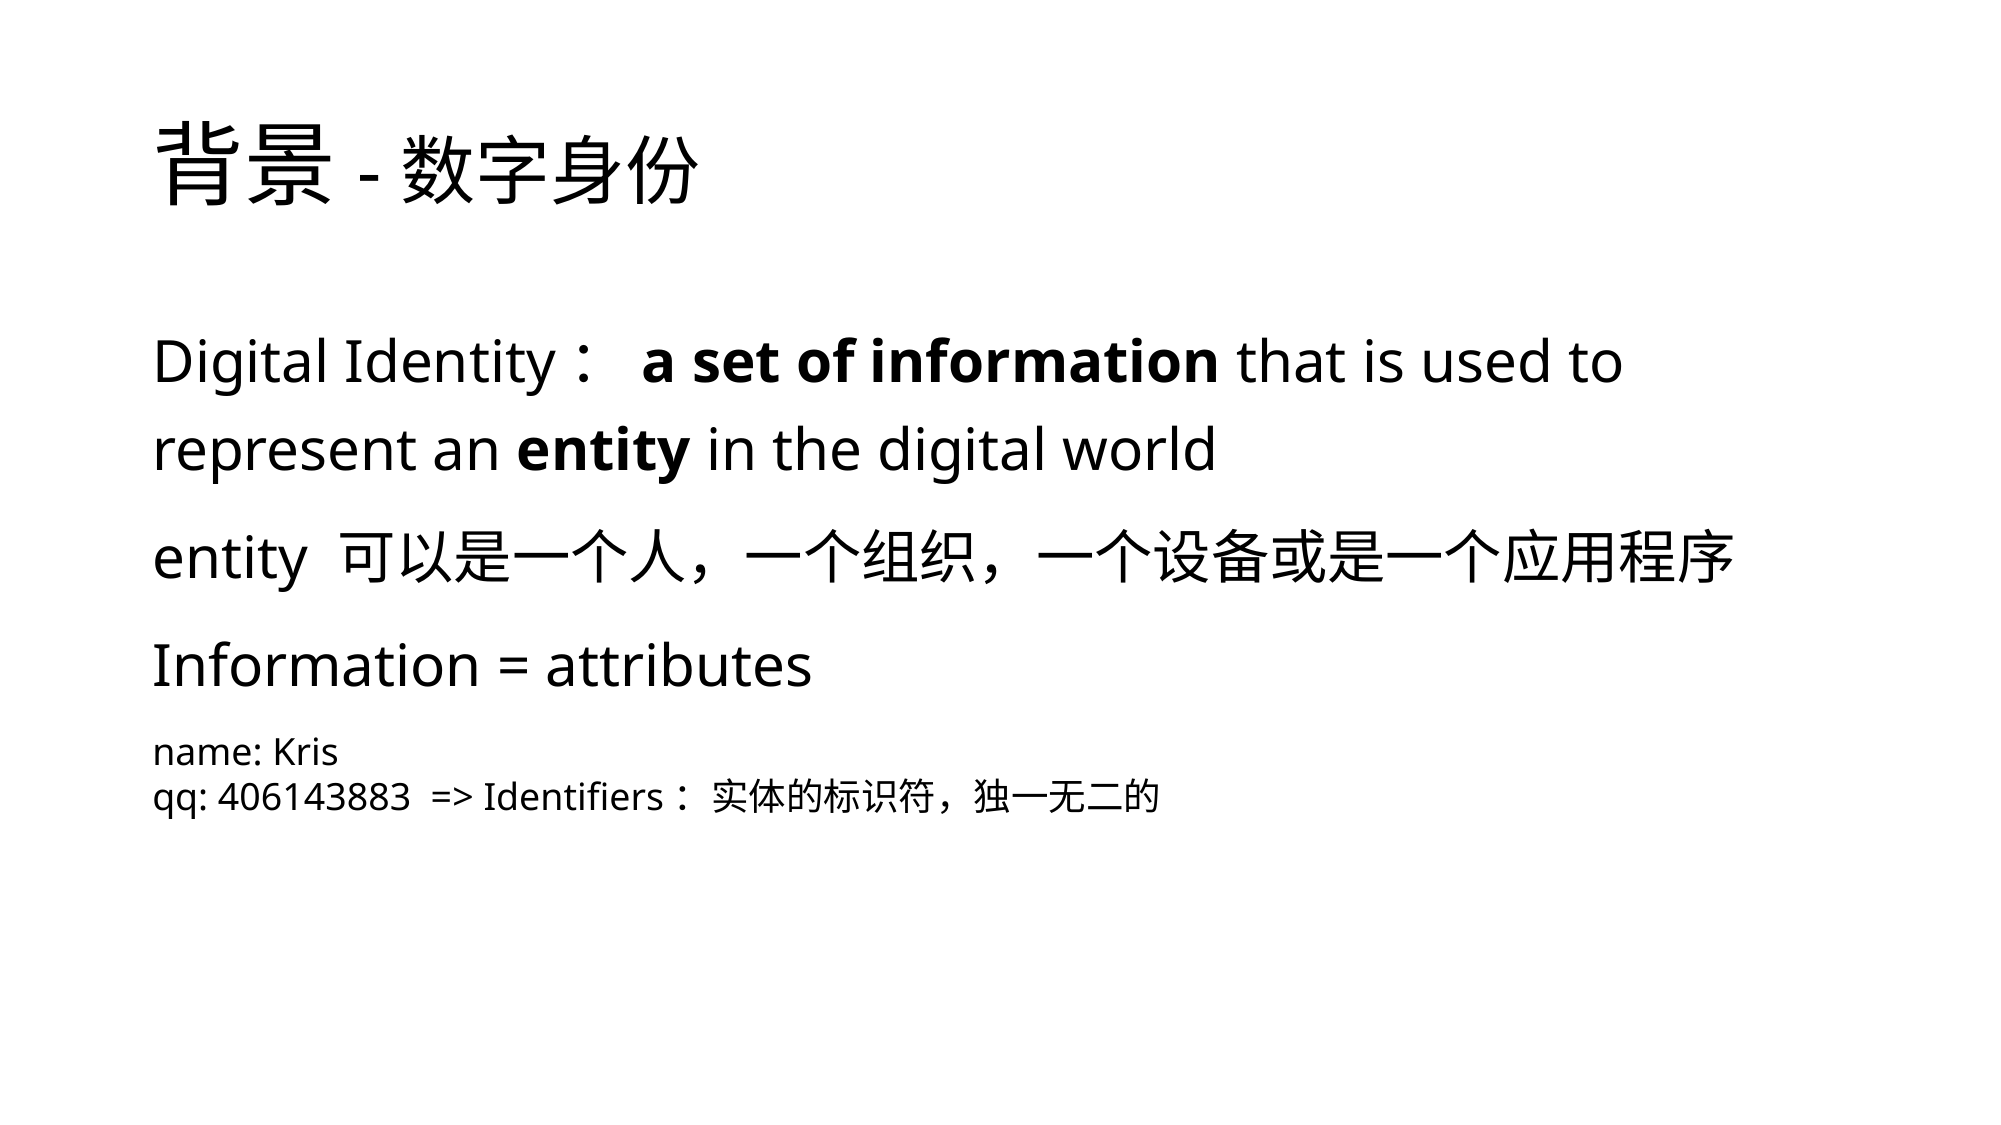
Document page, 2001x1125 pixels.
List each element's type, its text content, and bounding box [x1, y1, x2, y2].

title 背景-数字身份 [137, 59, 1863, 278]
text_box name: Kris qq: 406143883 => Identifiers：实体的标识符，独一无二的 [137, 720, 1312, 871]
list Digital Identity：a set of information that is used to represent an entity in the digital world entity 可以是一个人，一个组织，一个设备或是一个应用程序 Information = attributes [137, 299, 1863, 721]
